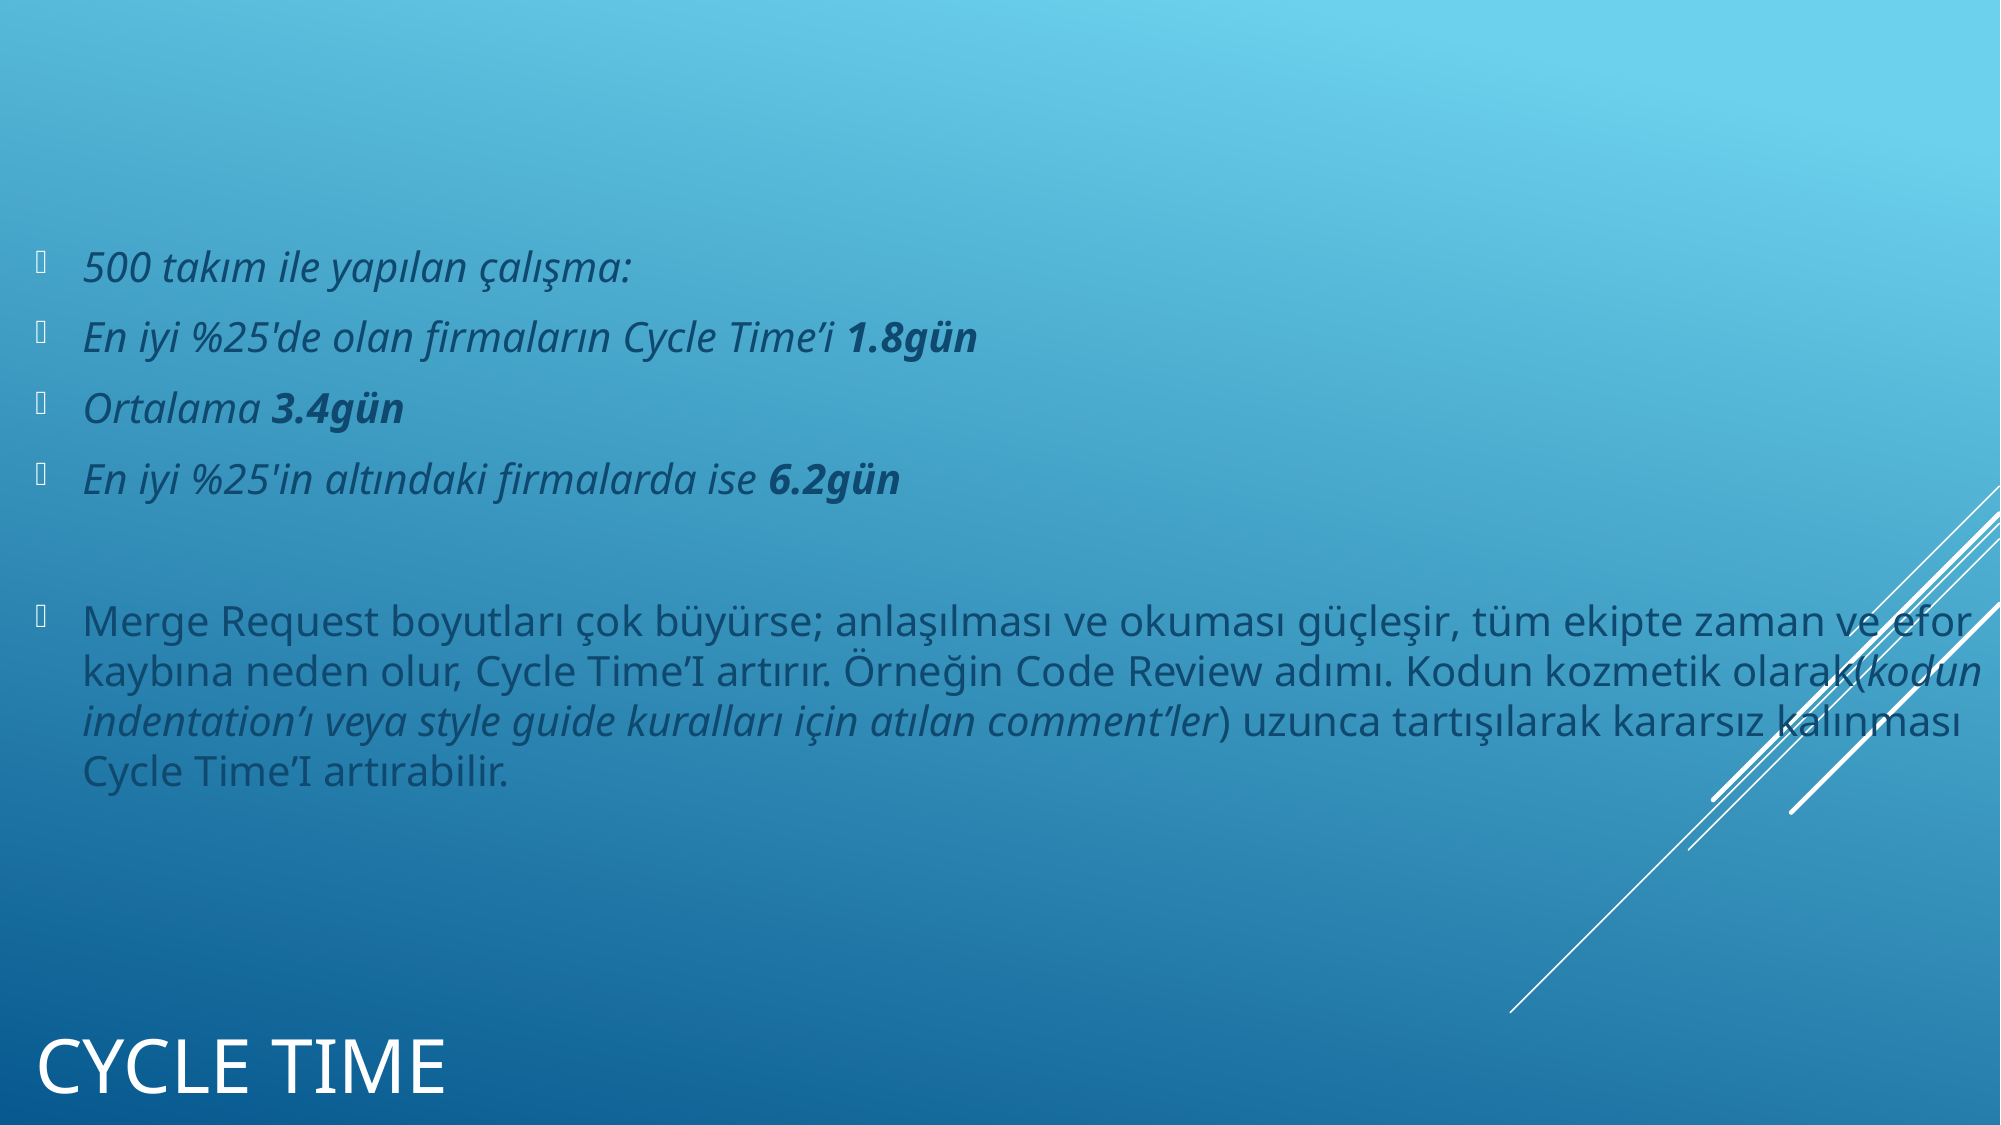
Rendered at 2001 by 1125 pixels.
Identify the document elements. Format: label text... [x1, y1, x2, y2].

list 500 takım ile yapılan çalışma: En iyi %25'de olan firmaların Cycle Time’i 1.8gün Ortalama 3.4gün En iyi %25'in altındaki firmalarda ise 6.2gün Merge Request boyutları çok büyürse; anlaşılması ve okuması güçleşir, tüm ekipte zaman ve efor kaybına neden olur, Cycle Time’I artırır. Örneğin Code Review adımı. Kodun kozmetik olarak(kodun indentation’ı veya style guide kuralları için atılan comment’ler) uzunca tartışılarak kararsız kalınması Cycle Time’I artırabilir. [20, 0, 2000, 1036]
title Cycle tıme [20, 1036, 1421, 1125]
